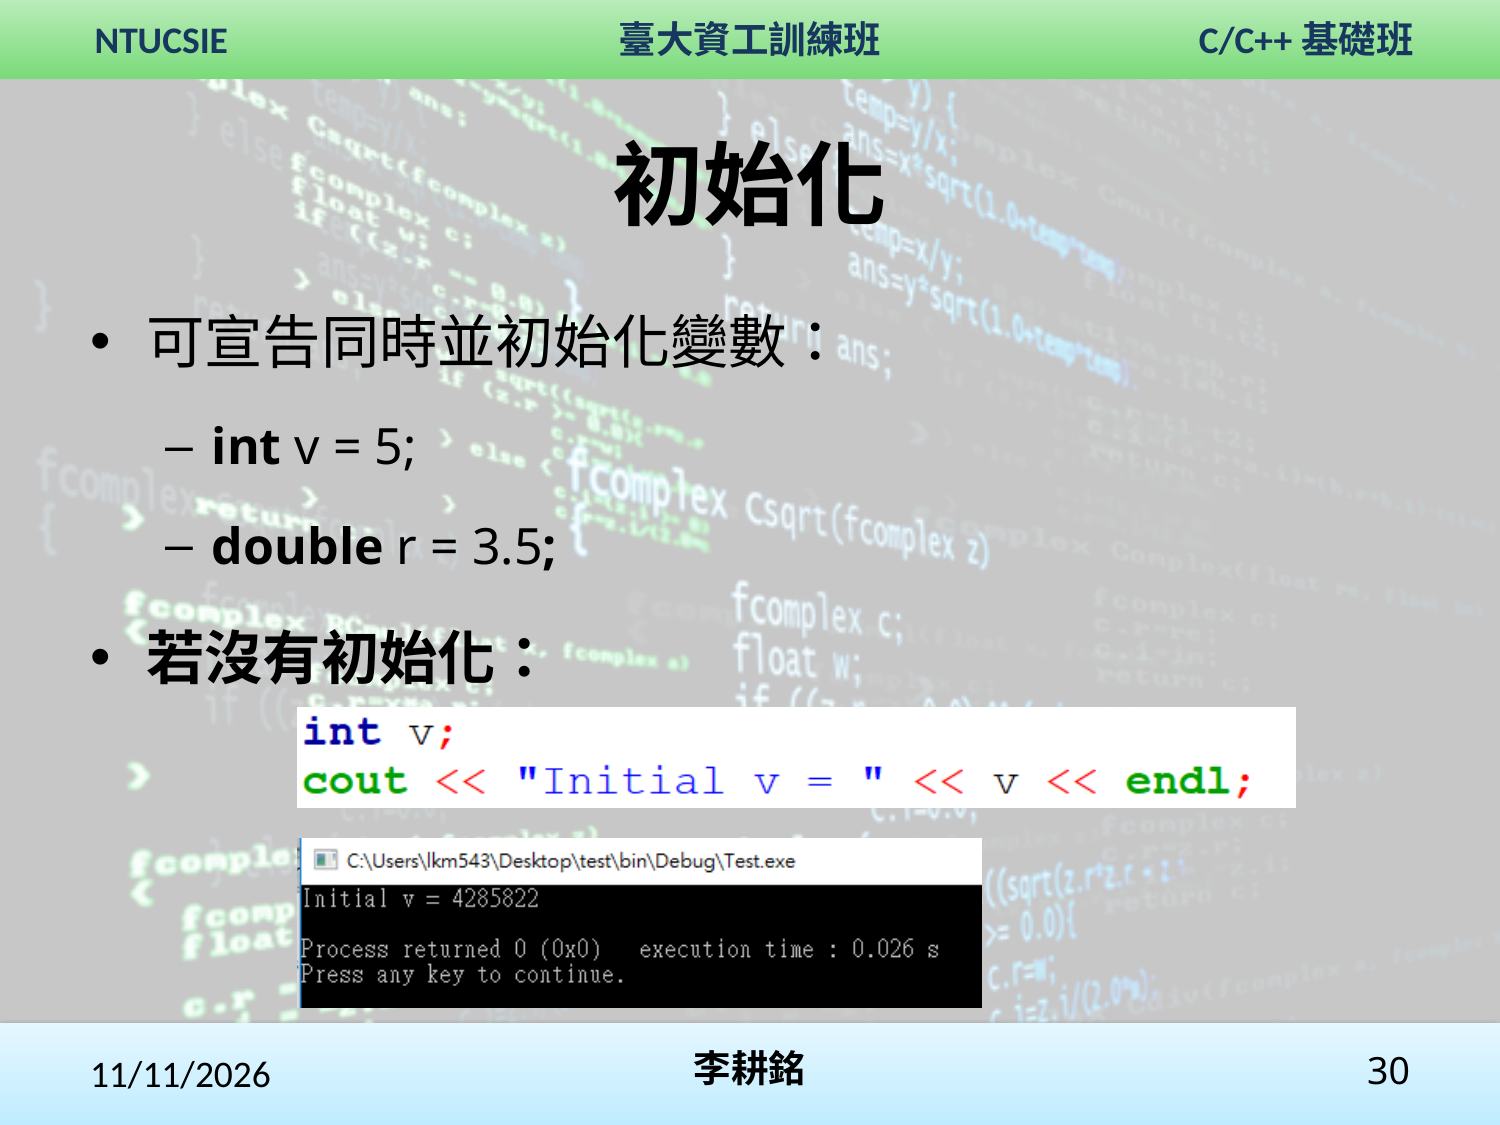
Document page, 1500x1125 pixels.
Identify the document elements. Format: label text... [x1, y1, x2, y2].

slide_number 30 [1074, 1042, 1425, 1103]
title 初始化 [75, 101, 1425, 262]
picture [296, 707, 1296, 809]
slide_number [75, 1042, 425, 1103]
picture [296, 838, 982, 1008]
list 可宣告同時並初始化變數： int v = 5; double r = 3.5; 若沒有初始化： [75, 262, 1500, 1005]
footer 李耕銘 [512, 1042, 988, 1103]
